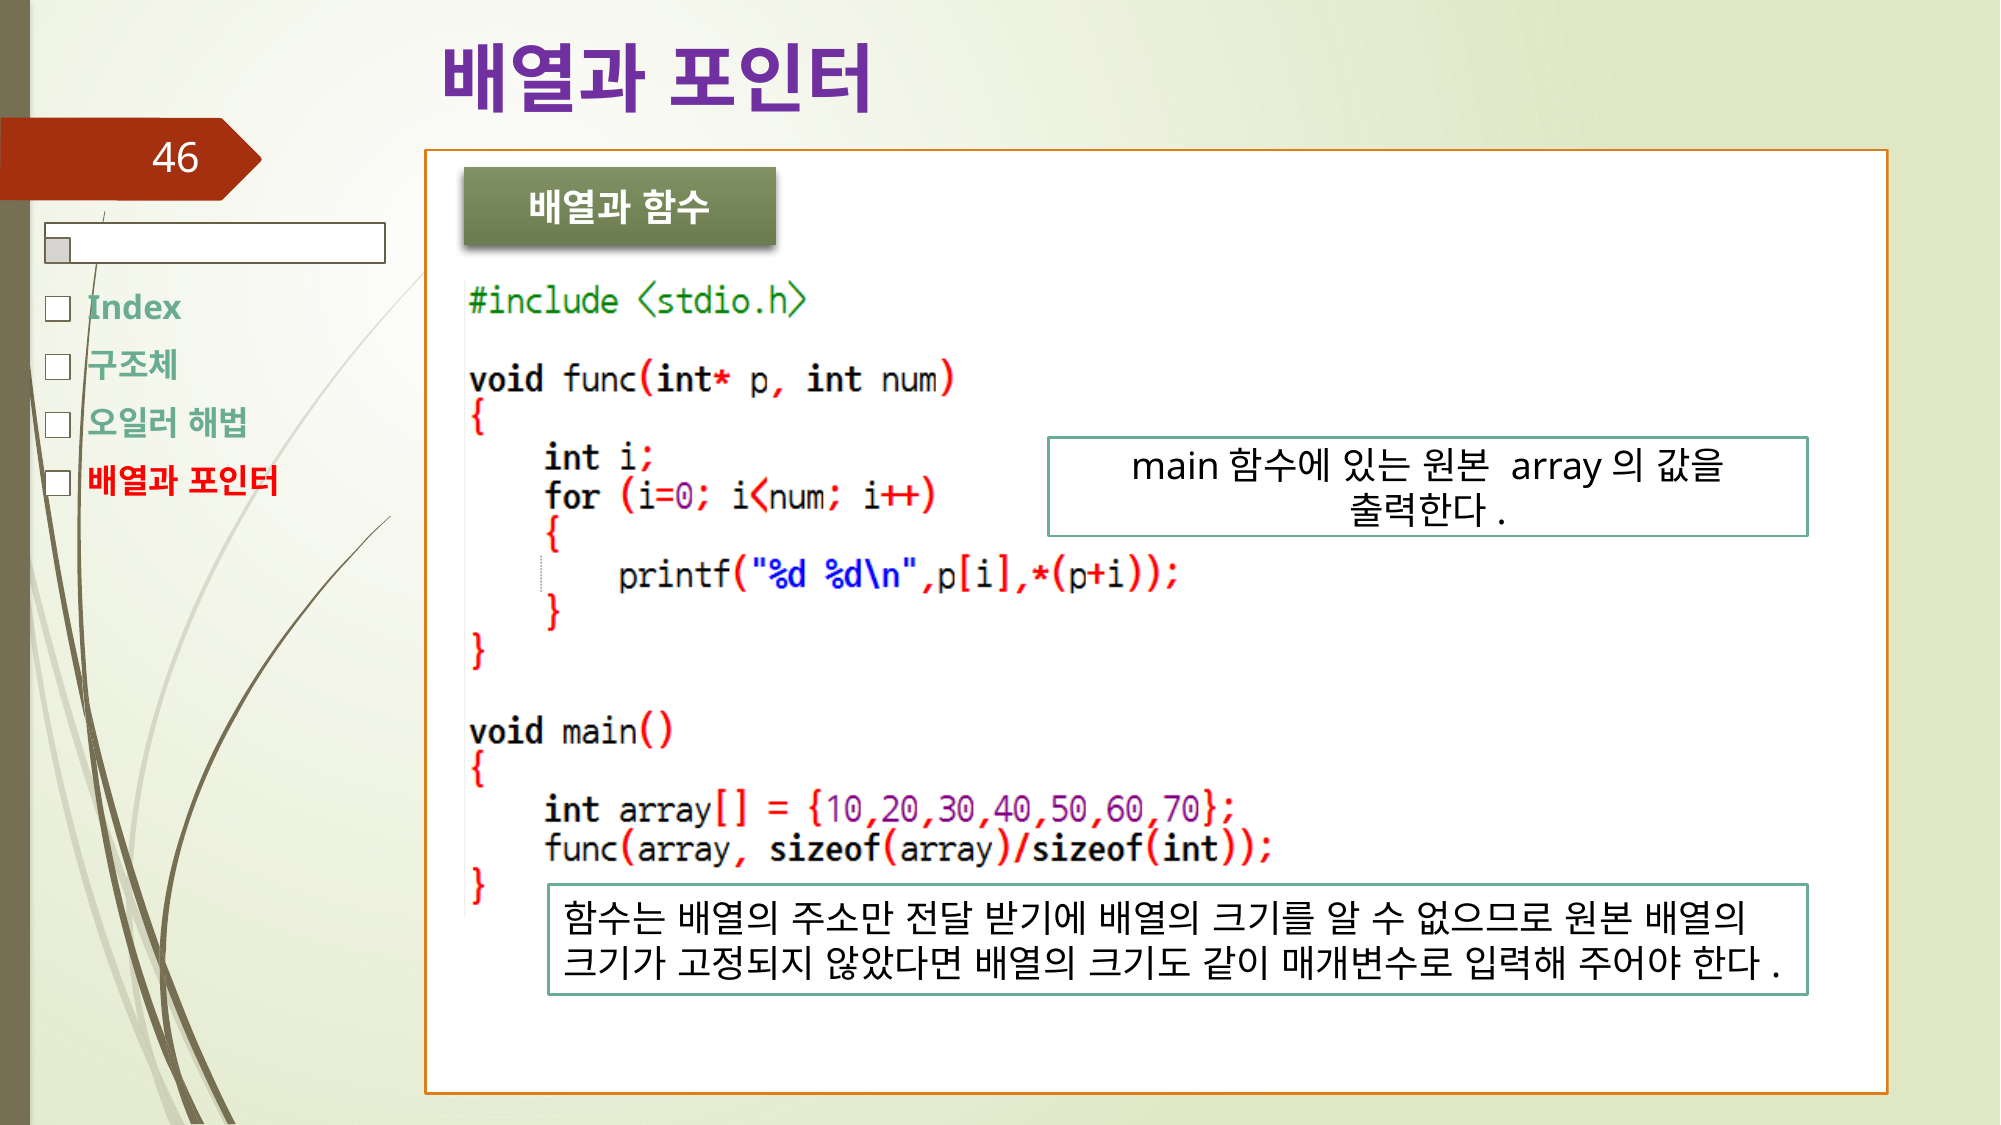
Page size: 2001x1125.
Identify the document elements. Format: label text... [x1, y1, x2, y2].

title 배열과 포인터 [425, 24, 1888, 130]
slide_number 46 [87, 129, 216, 150]
text_box main함수에 있는 원본 array의 값을 출력한다. [1292, 436, 1809, 537]
text_box 함수는 배열의 주소만 전달 받기에 배열의 크기를 알 수 없으므로 원본 배열의 크기가 고정되지 않았다면 배열의 크기도 같이 매개변수로 입력해 주어야 한다. [547, 883, 1809, 996]
text_box 배열과 함수 [464, 167, 776, 245]
picture [463, 279, 1287, 916]
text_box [44, 150, 386, 513]
